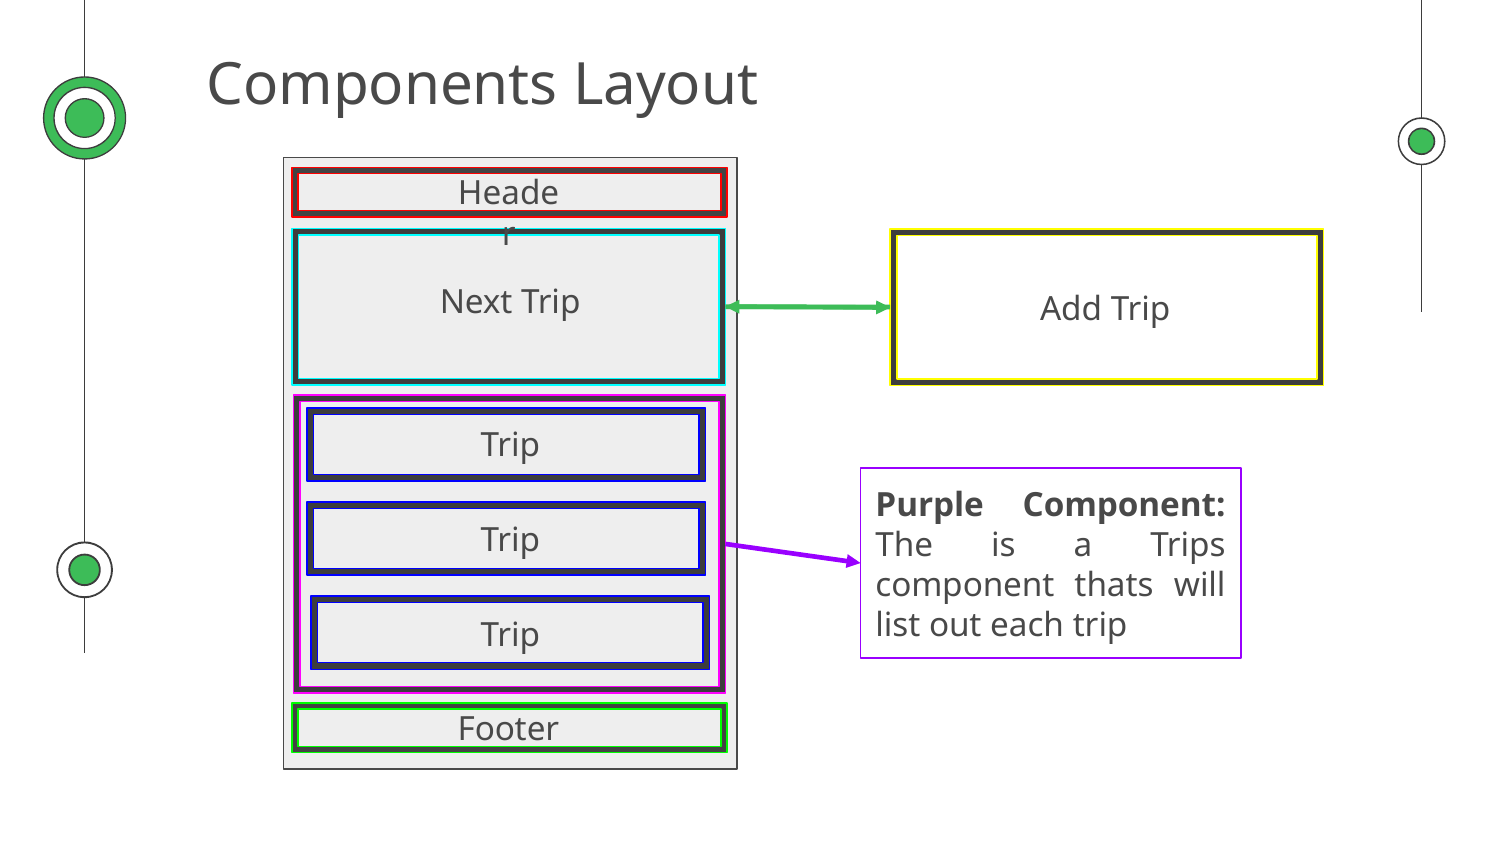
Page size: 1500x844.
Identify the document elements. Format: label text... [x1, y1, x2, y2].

text_box Trip [417, 503, 603, 574]
text_box [580, 702, 728, 753]
text_box Header [438, 156, 580, 264]
text_box Trip [417, 598, 603, 669]
text_box [306, 502, 706, 576]
text_box [191, 132, 737, 206]
text_box Footer [438, 692, 580, 763]
text_box [293, 394, 726, 694]
text_box Add Trip [1012, 271, 1198, 342]
text_box [580, 167, 728, 217]
title Components Layout [191, 30, 1004, 126]
text_box [292, 167, 438, 217]
text_box [283, 157, 737, 769]
text_box Trip [417, 408, 603, 478]
text_box [306, 407, 706, 482]
text_box Purple Component: The is a Trips component thats will list out each trip [860, 468, 1242, 658]
text_box [292, 228, 726, 385]
text_box Next Trip [417, 264, 603, 335]
text_box [890, 228, 1324, 386]
text_box [292, 702, 438, 753]
text_box [310, 596, 710, 670]
